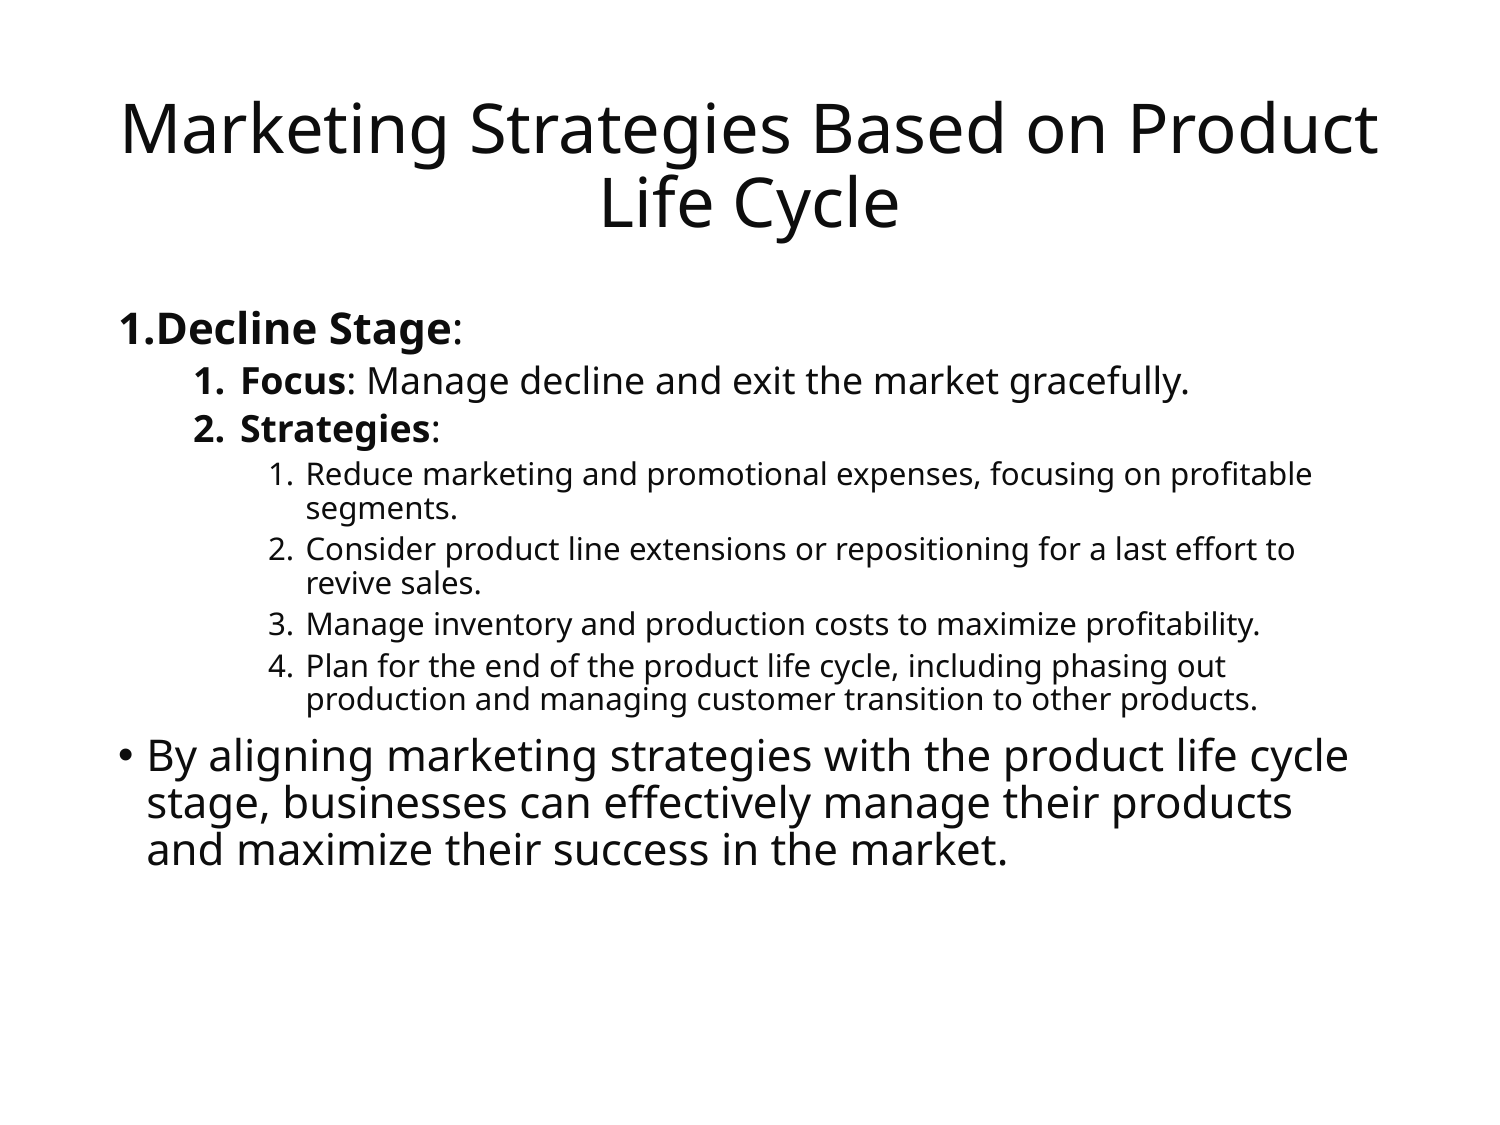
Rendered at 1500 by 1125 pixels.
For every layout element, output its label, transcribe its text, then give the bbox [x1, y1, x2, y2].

title Marketing Strategies Based on Product Life Cycle [103, 59, 1397, 278]
list Decline Stage: Focus: Manage decline and exit the market gracefully. Strategies: Reduce marketing and promotional expenses, focusing on profitable segments. Consider product line extensions or repositioning for a last effort to revive sales. Manage inventory and production costs to maximize profitability. Plan for the end of the product life cycle, including phasing out production and managing customer transition to other products. By aligning marketing strategies with the product life cycle stage, businesses can effectively manage their products and maximize their success in the market. [103, 299, 1397, 1014]
